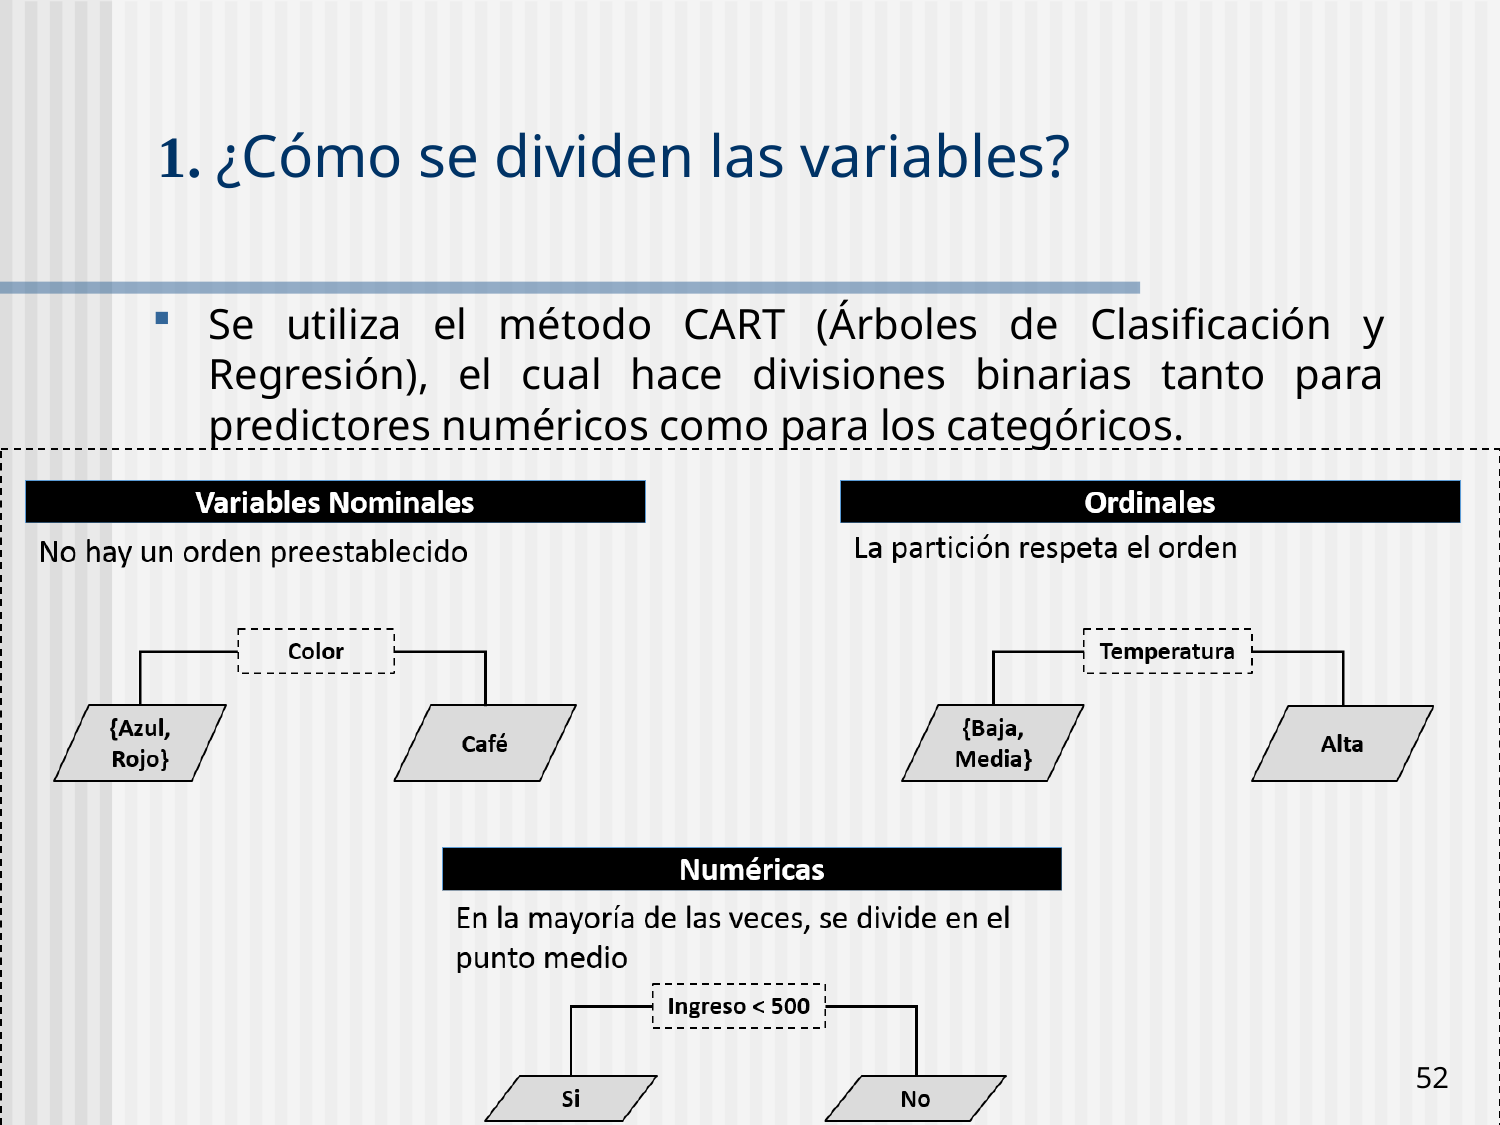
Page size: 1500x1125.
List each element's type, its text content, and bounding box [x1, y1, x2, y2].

title 1. ¿Cómo se dividen las variables? [142, 109, 1482, 267]
picture [0, 448, 1500, 1125]
list Se utiliza el método CART (Árboles de Clasificación y Regresión), el cual hace divisiones binarias tanto para predictores numéricos como para los categóricos. [137, 290, 1400, 447]
